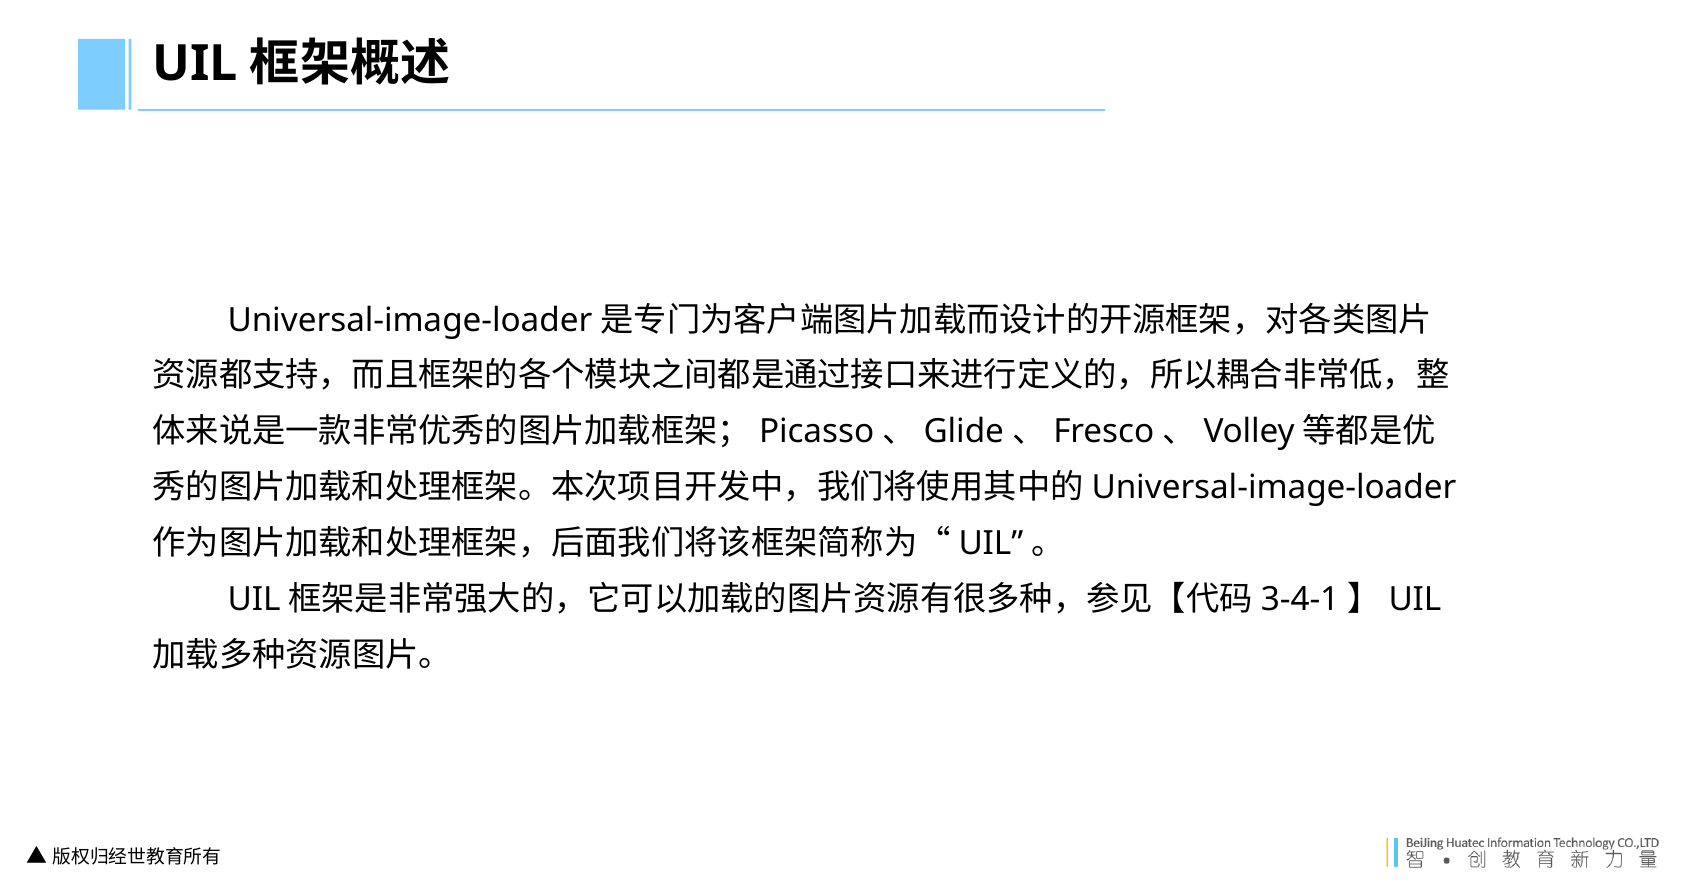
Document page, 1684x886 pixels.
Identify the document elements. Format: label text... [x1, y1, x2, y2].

text_box [126, 37, 133, 112]
text_box UIL框架概述 [137, 29, 1145, 85]
text_box Universal-image-loader是专门为客户端图片加载而设计的开源框架，对各类图片资源都支持，而且框架的各个模块之间都是通过接口来进行定义的，所以耦合非常低，整体来说是一款非常优秀的图片加载框架；Picasso、Glide、Fresco、Volley等都是优秀的图片加载和处理框架。本次项目开发中，我们将使用其中的Universal-image-loader作为图片加载和处理框架，后面我们将该框架简称为“UIL”。 UIL框架是非常强大的，它可以加载的图片资源有很多种，参见【代码3-4-1】UIL加载多种资源图片。 [137, 274, 1476, 681]
picture [1384, 835, 1661, 869]
text_box [76, 37, 126, 112]
